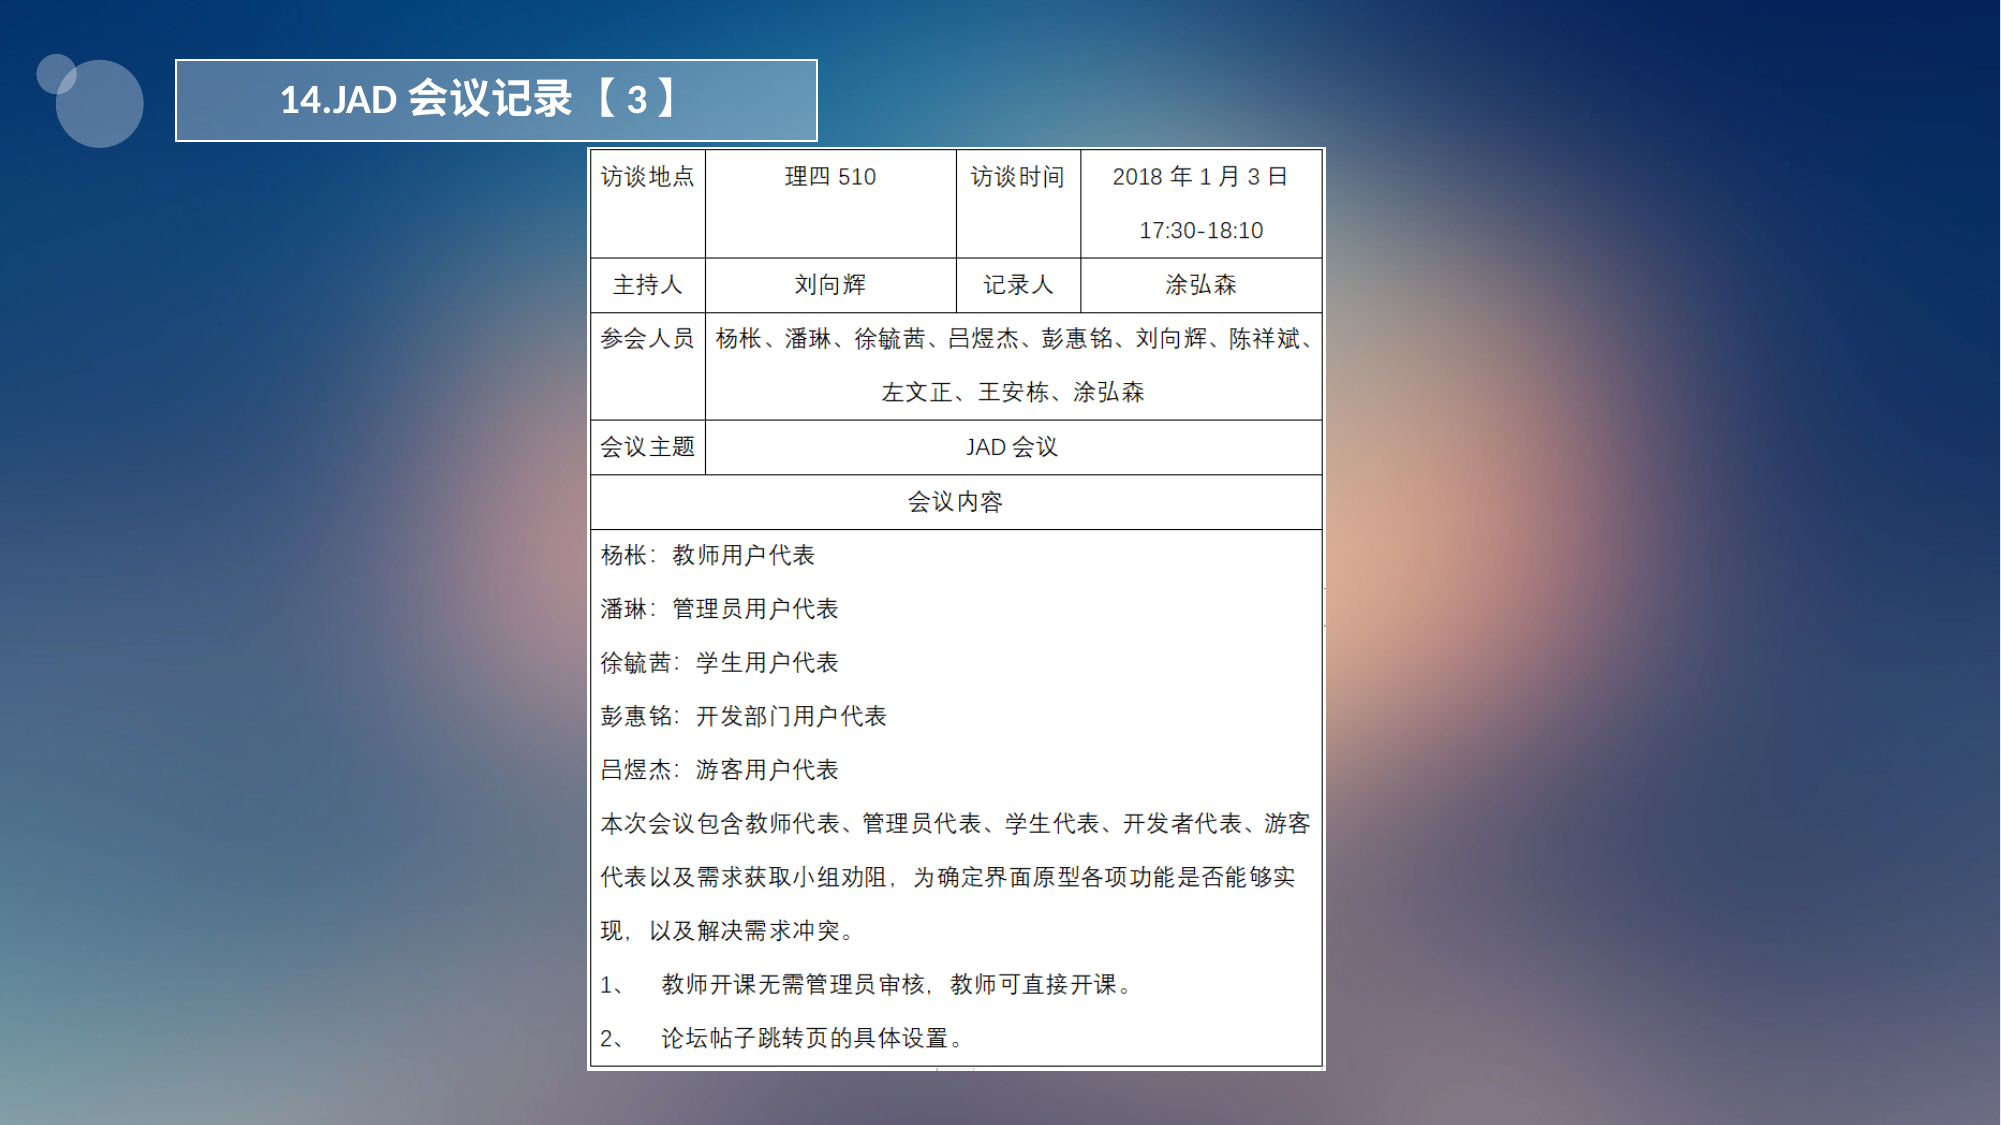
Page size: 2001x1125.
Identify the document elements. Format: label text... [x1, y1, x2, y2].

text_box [36, 53, 144, 149]
picture [0, 0, 2001, 1125]
text_box [175, 59, 817, 64]
text_box [175, 130, 817, 142]
text_box 14.JAD会议记录【3】 [161, 64, 817, 130]
